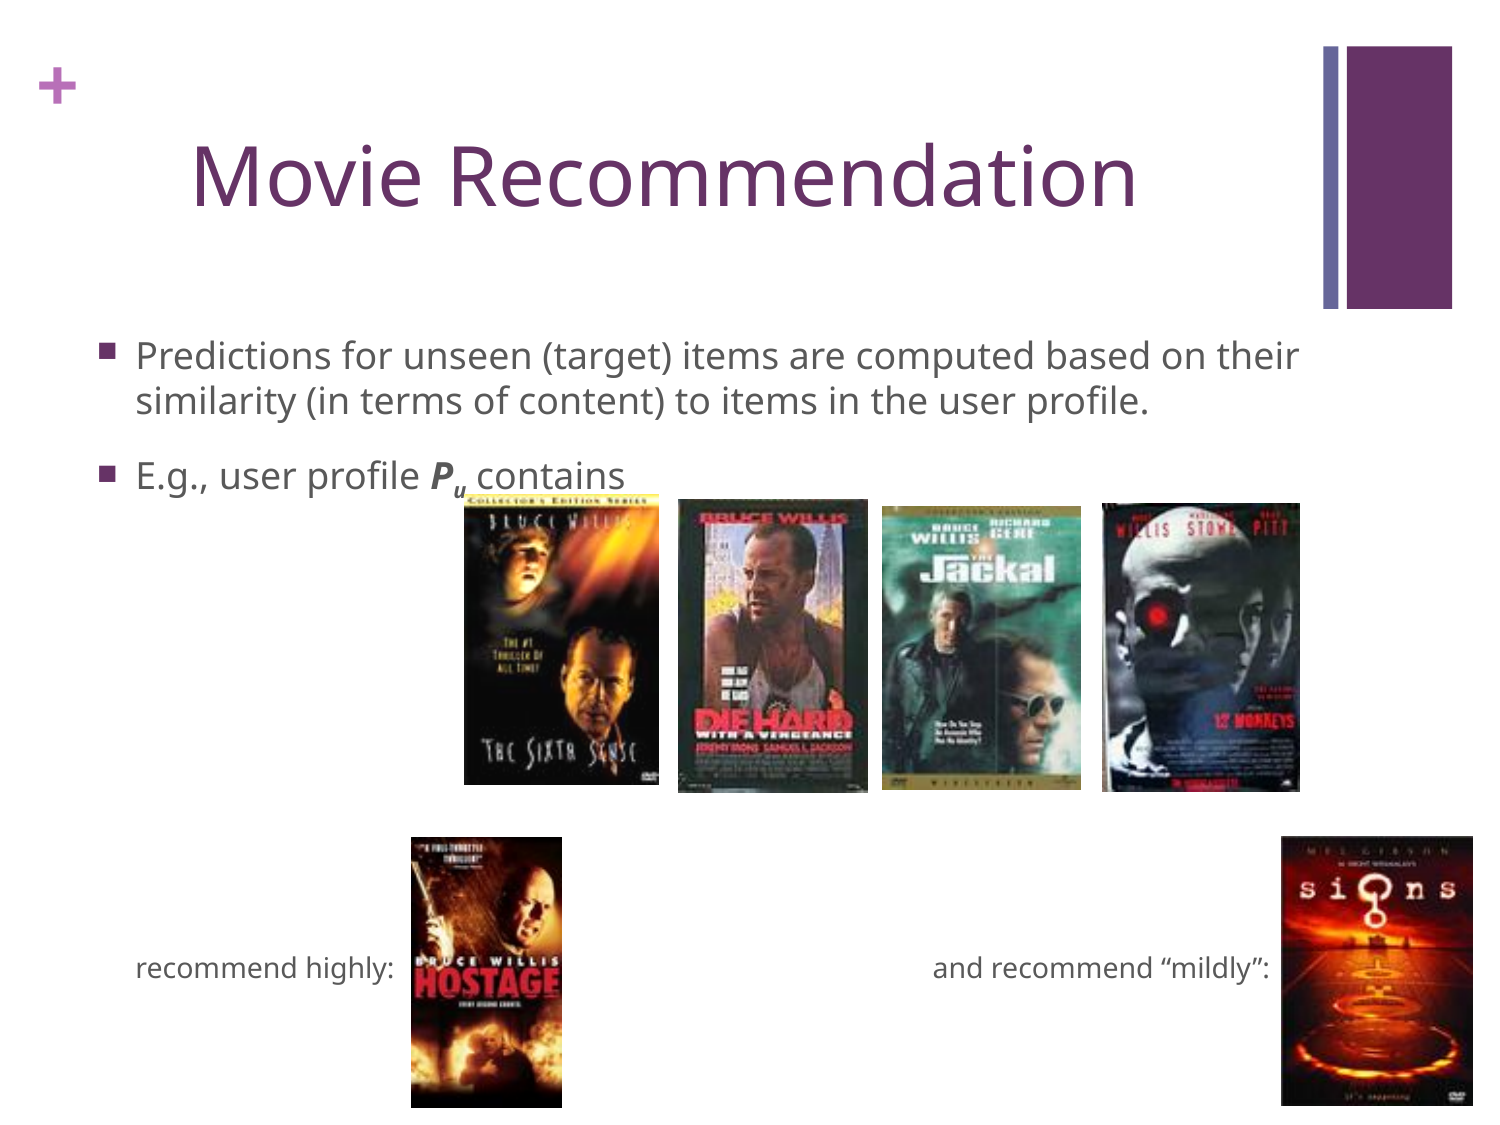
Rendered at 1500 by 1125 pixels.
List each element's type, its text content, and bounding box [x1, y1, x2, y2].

picture [677, 498, 868, 794]
picture [1281, 835, 1473, 1106]
picture [1102, 503, 1301, 793]
picture [881, 505, 1082, 791]
picture [463, 494, 660, 786]
list Predictions for unseen (target) items are computed based on their similarity (in terms of content) to items in the user profile. E.g., user profile Pu contains recommend highly: and recommend “mildly”: [81, 324, 1322, 1005]
title Movie Recommendation [174, 115, 1413, 275]
picture [410, 837, 562, 1108]
